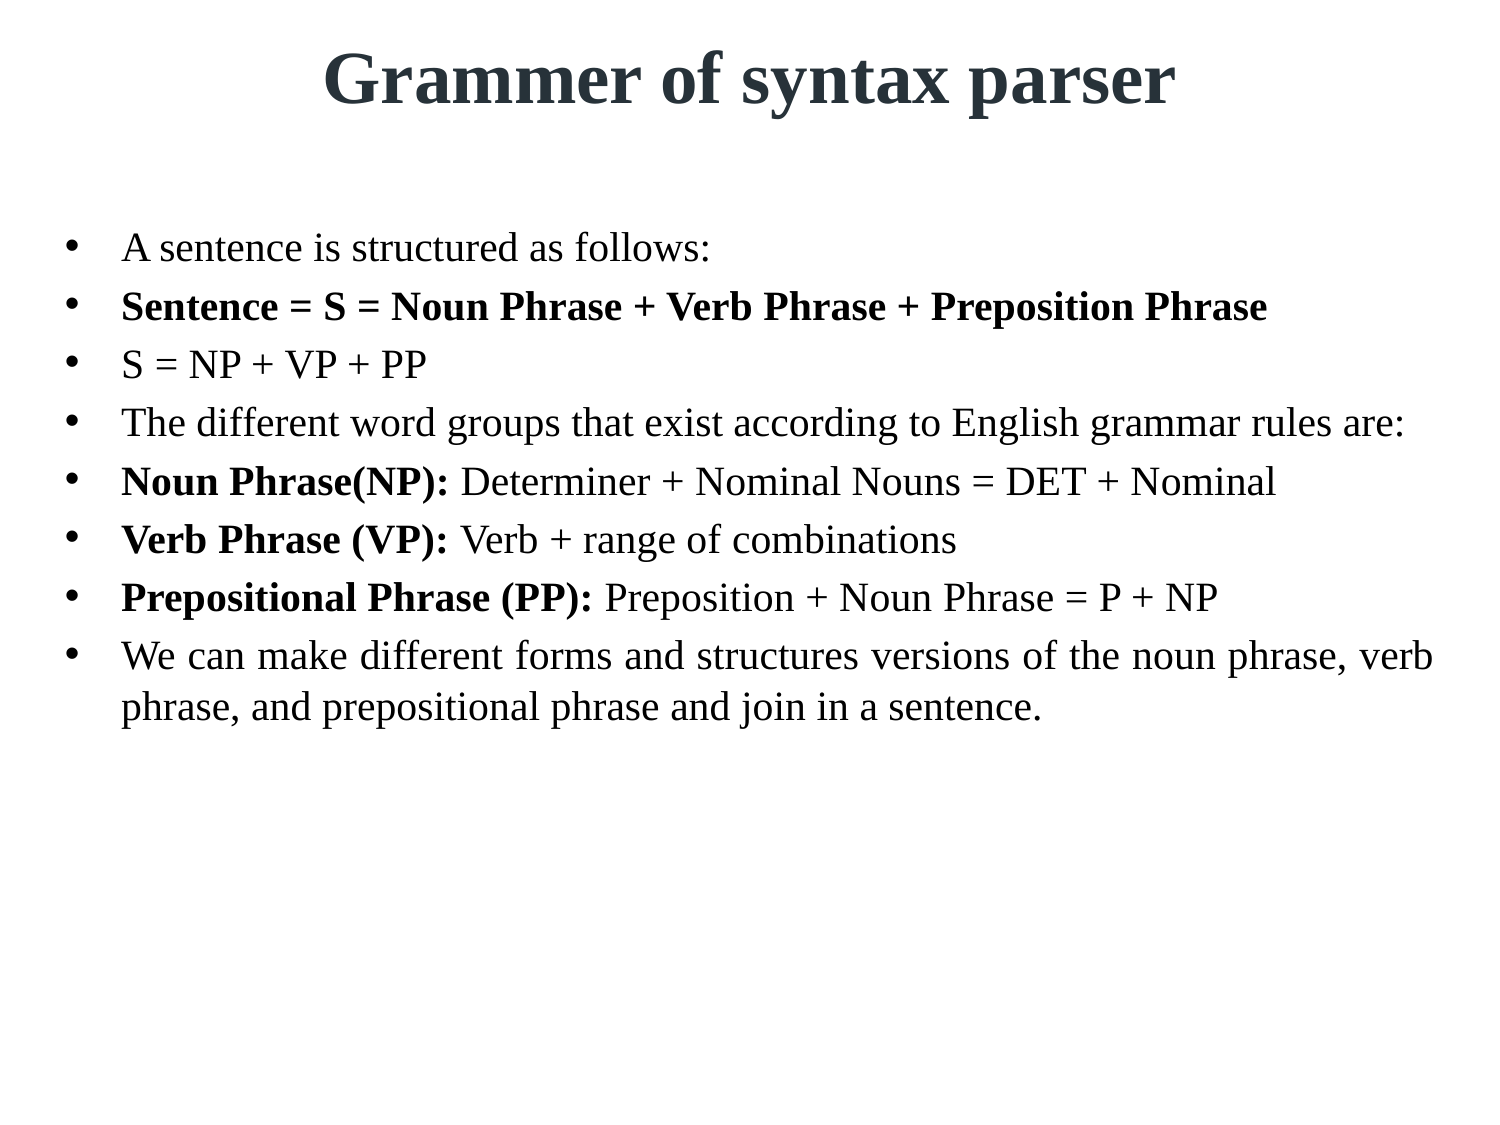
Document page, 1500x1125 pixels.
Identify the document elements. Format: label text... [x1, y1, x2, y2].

list A sentence is structured as follows: Sentence = S = Noun Phrase + Verb Phrase + Preposition Phrase S = NP + VP + PP The different word groups that exist according to English grammar rules are: Noun Phrase(NP): Determiner + Nominal Nouns = DET + Nominal Verb Phrase (VP): Verb + range of combinations Prepositional Phrase (PP): Preposition + Noun Phrase = P + NP We can make different forms and structures versions of the noun phrase, verb phrase, and prepositional phrase and join in a sentence. [49, 212, 1451, 1068]
title Grammer of syntax parser [74, 12, 1426, 106]
